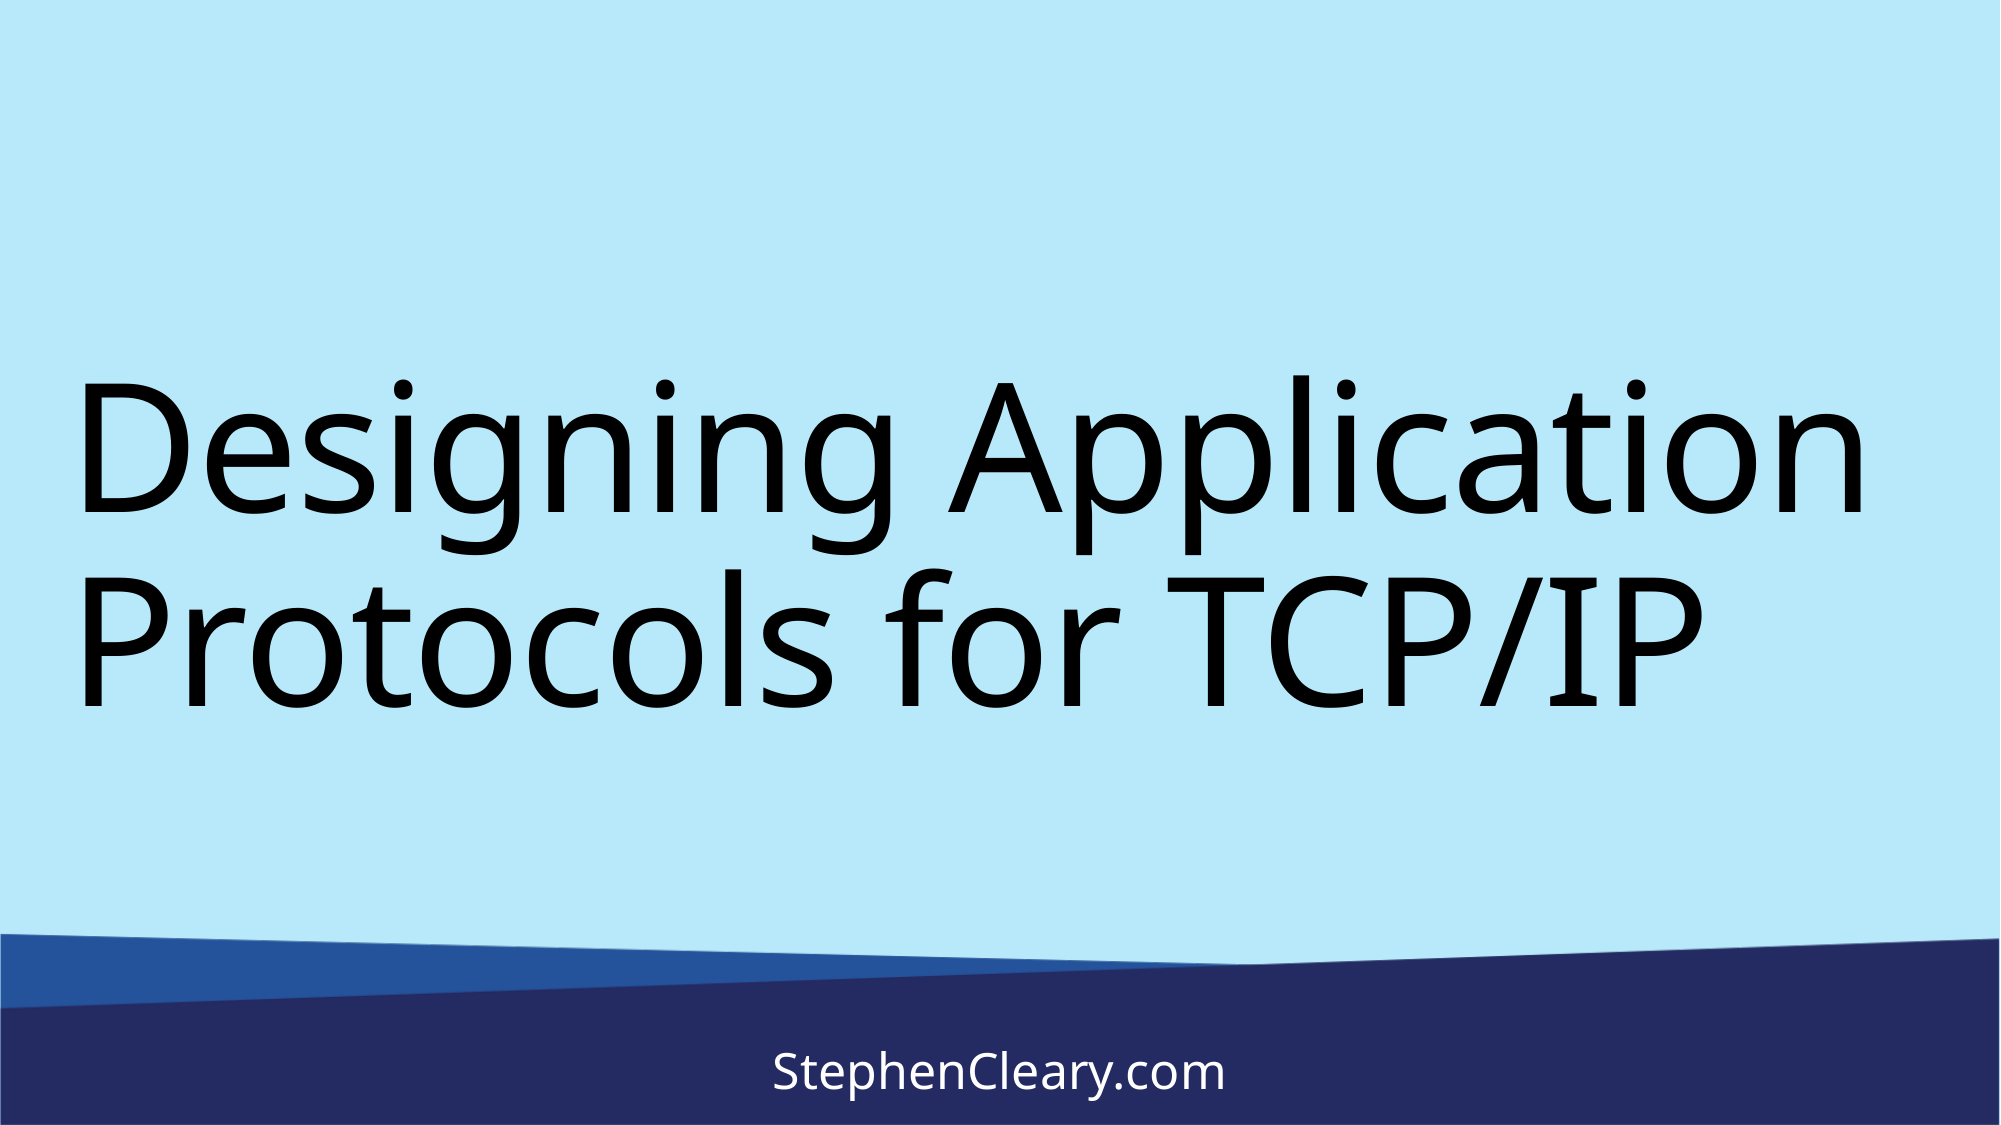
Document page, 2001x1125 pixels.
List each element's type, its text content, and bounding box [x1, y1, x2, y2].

picture [0, 0, 2000, 1125]
title Designing Application Protocols for TCP/IP [44, 341, 1956, 637]
